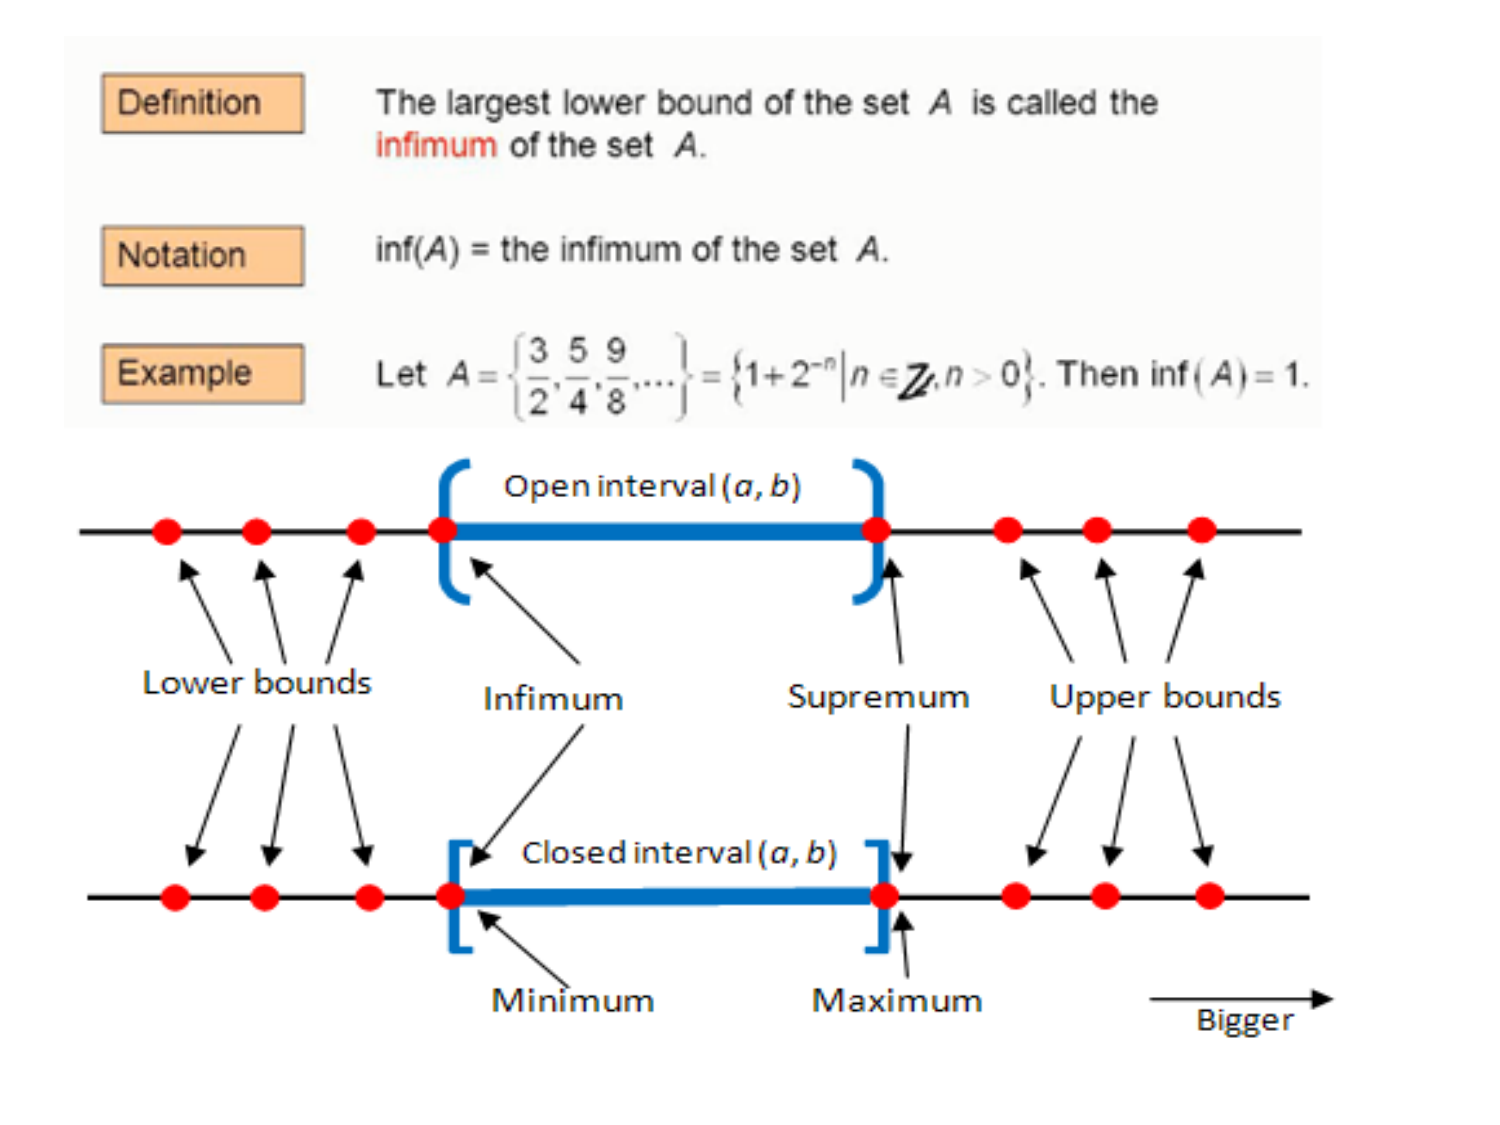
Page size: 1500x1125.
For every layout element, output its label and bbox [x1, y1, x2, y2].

picture [64, 36, 1421, 1075]
